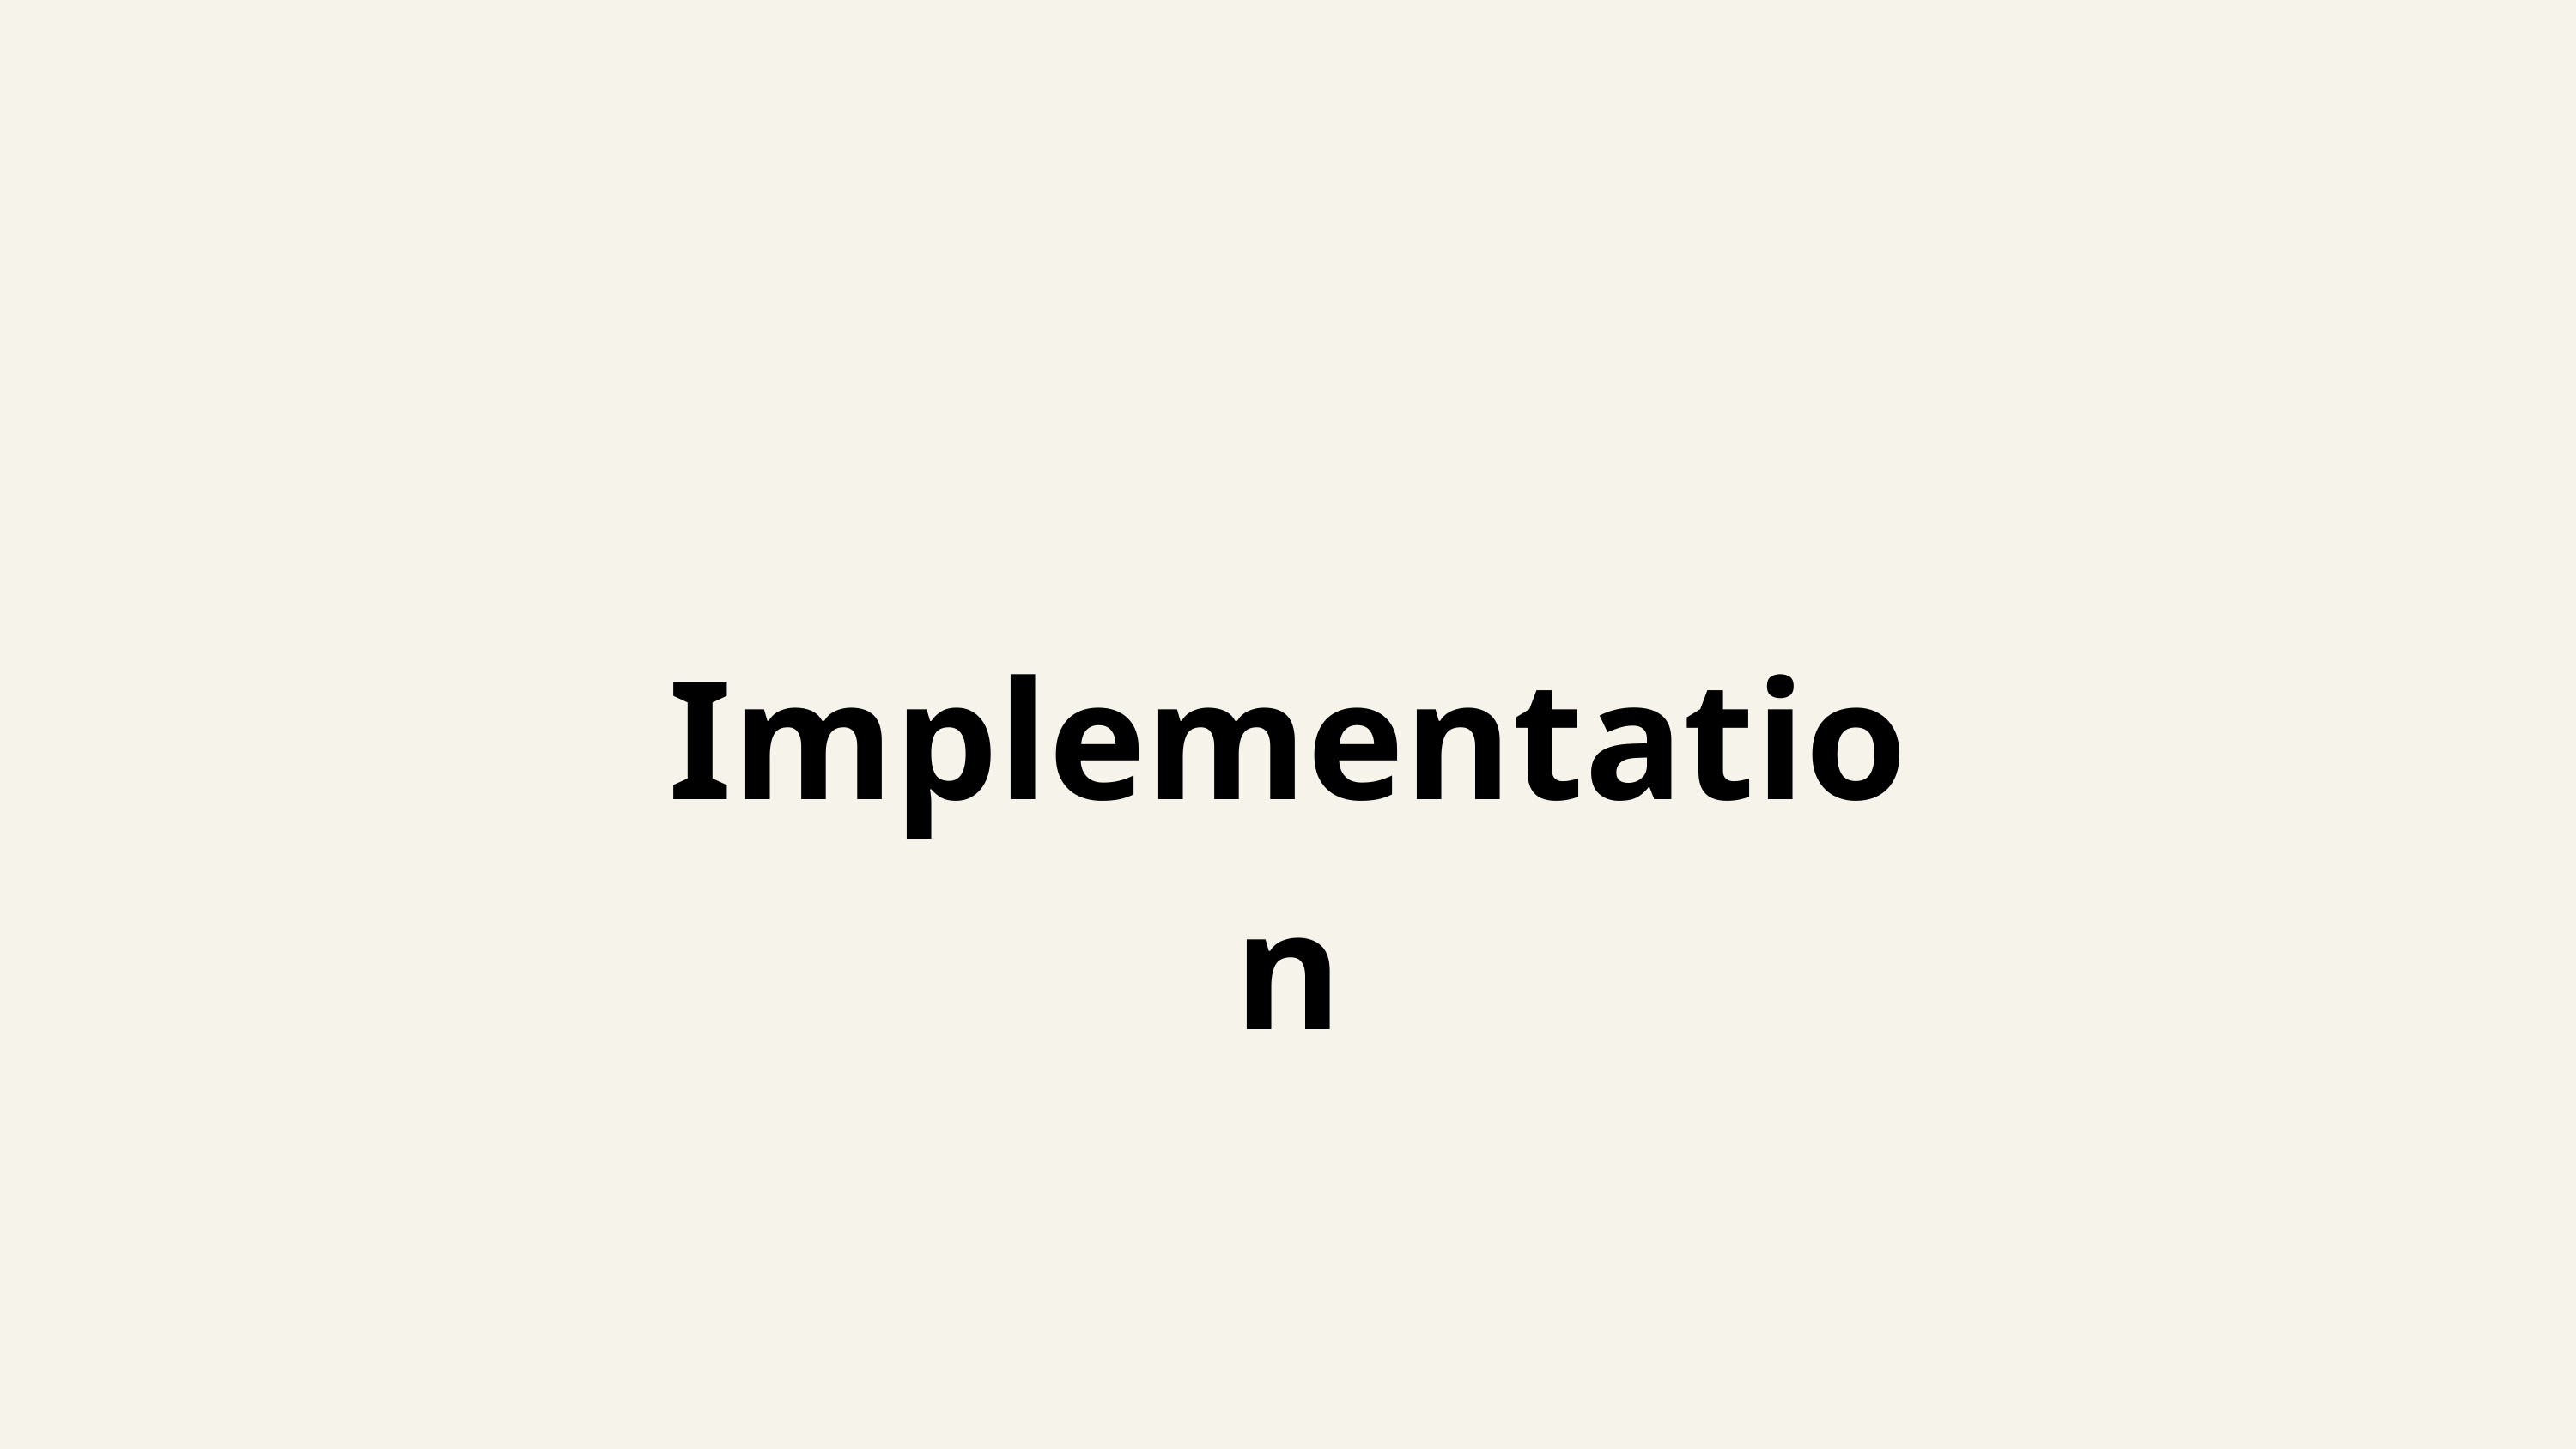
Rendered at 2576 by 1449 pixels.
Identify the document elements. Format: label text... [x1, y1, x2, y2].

text_box Implementation [639, 602, 1937, 1063]
